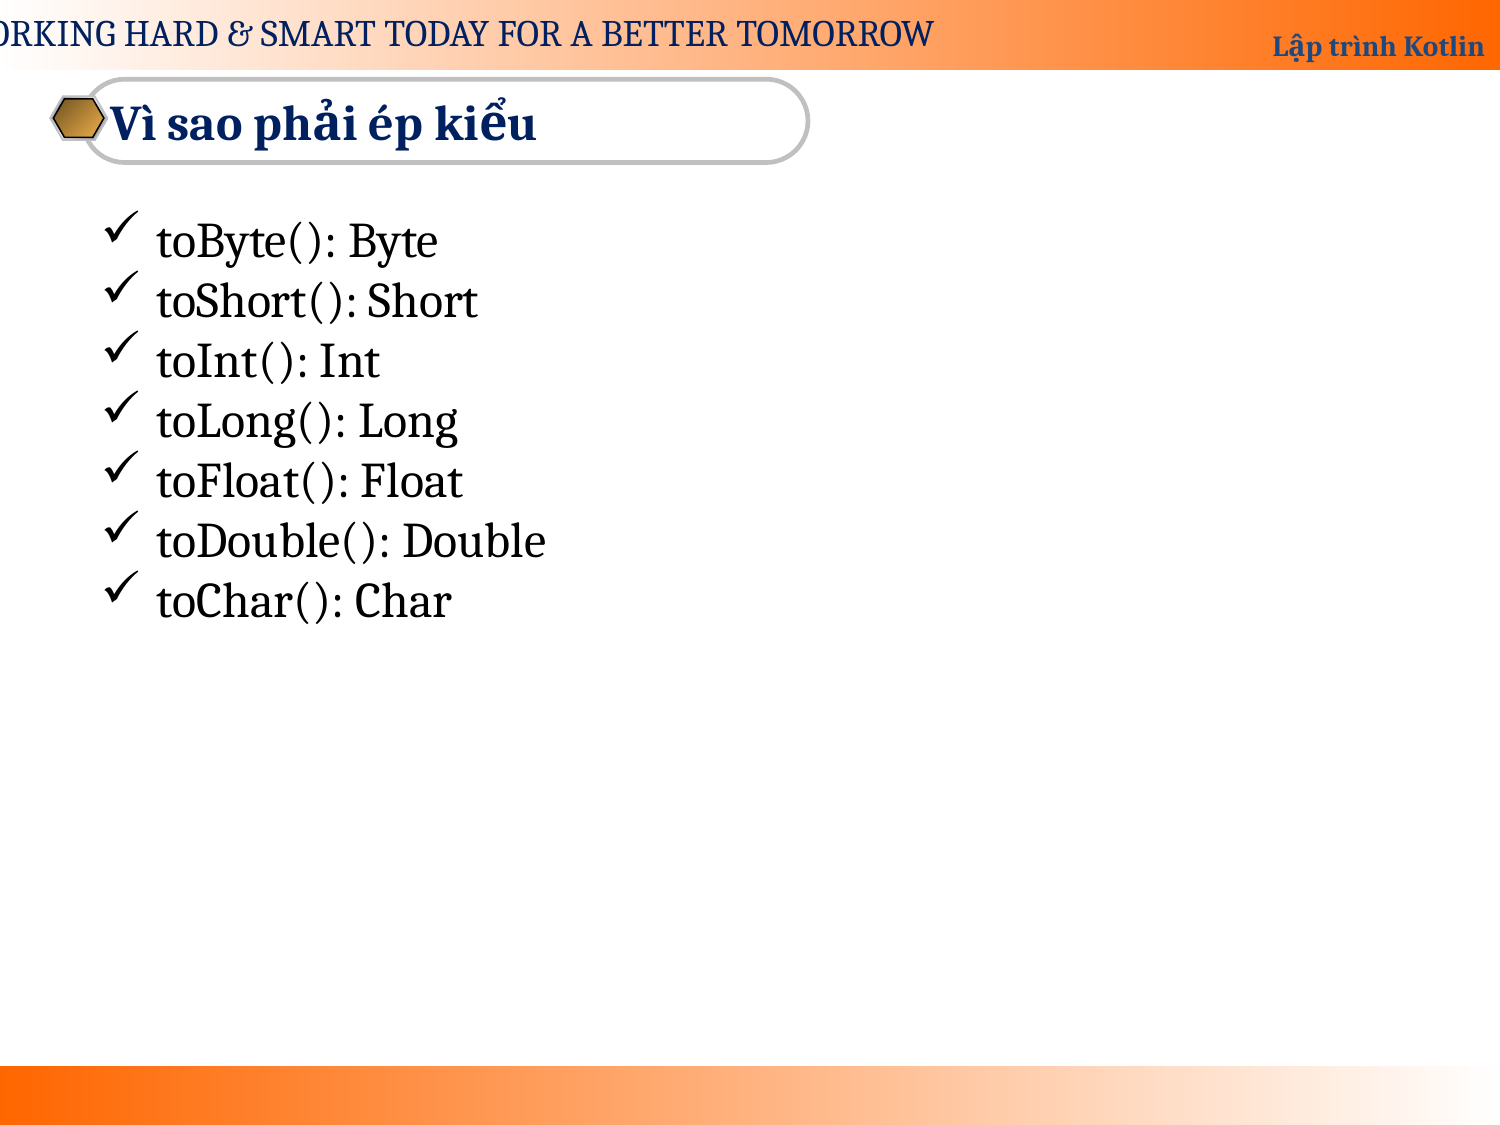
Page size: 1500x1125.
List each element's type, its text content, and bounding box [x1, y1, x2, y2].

text_box toByte(): Byte toShort(): Short toInt(): Int toLong(): Long toFloat(): Float toDouble(): Double toChar(): Char [85, 199, 836, 635]
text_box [49, 78, 809, 163]
